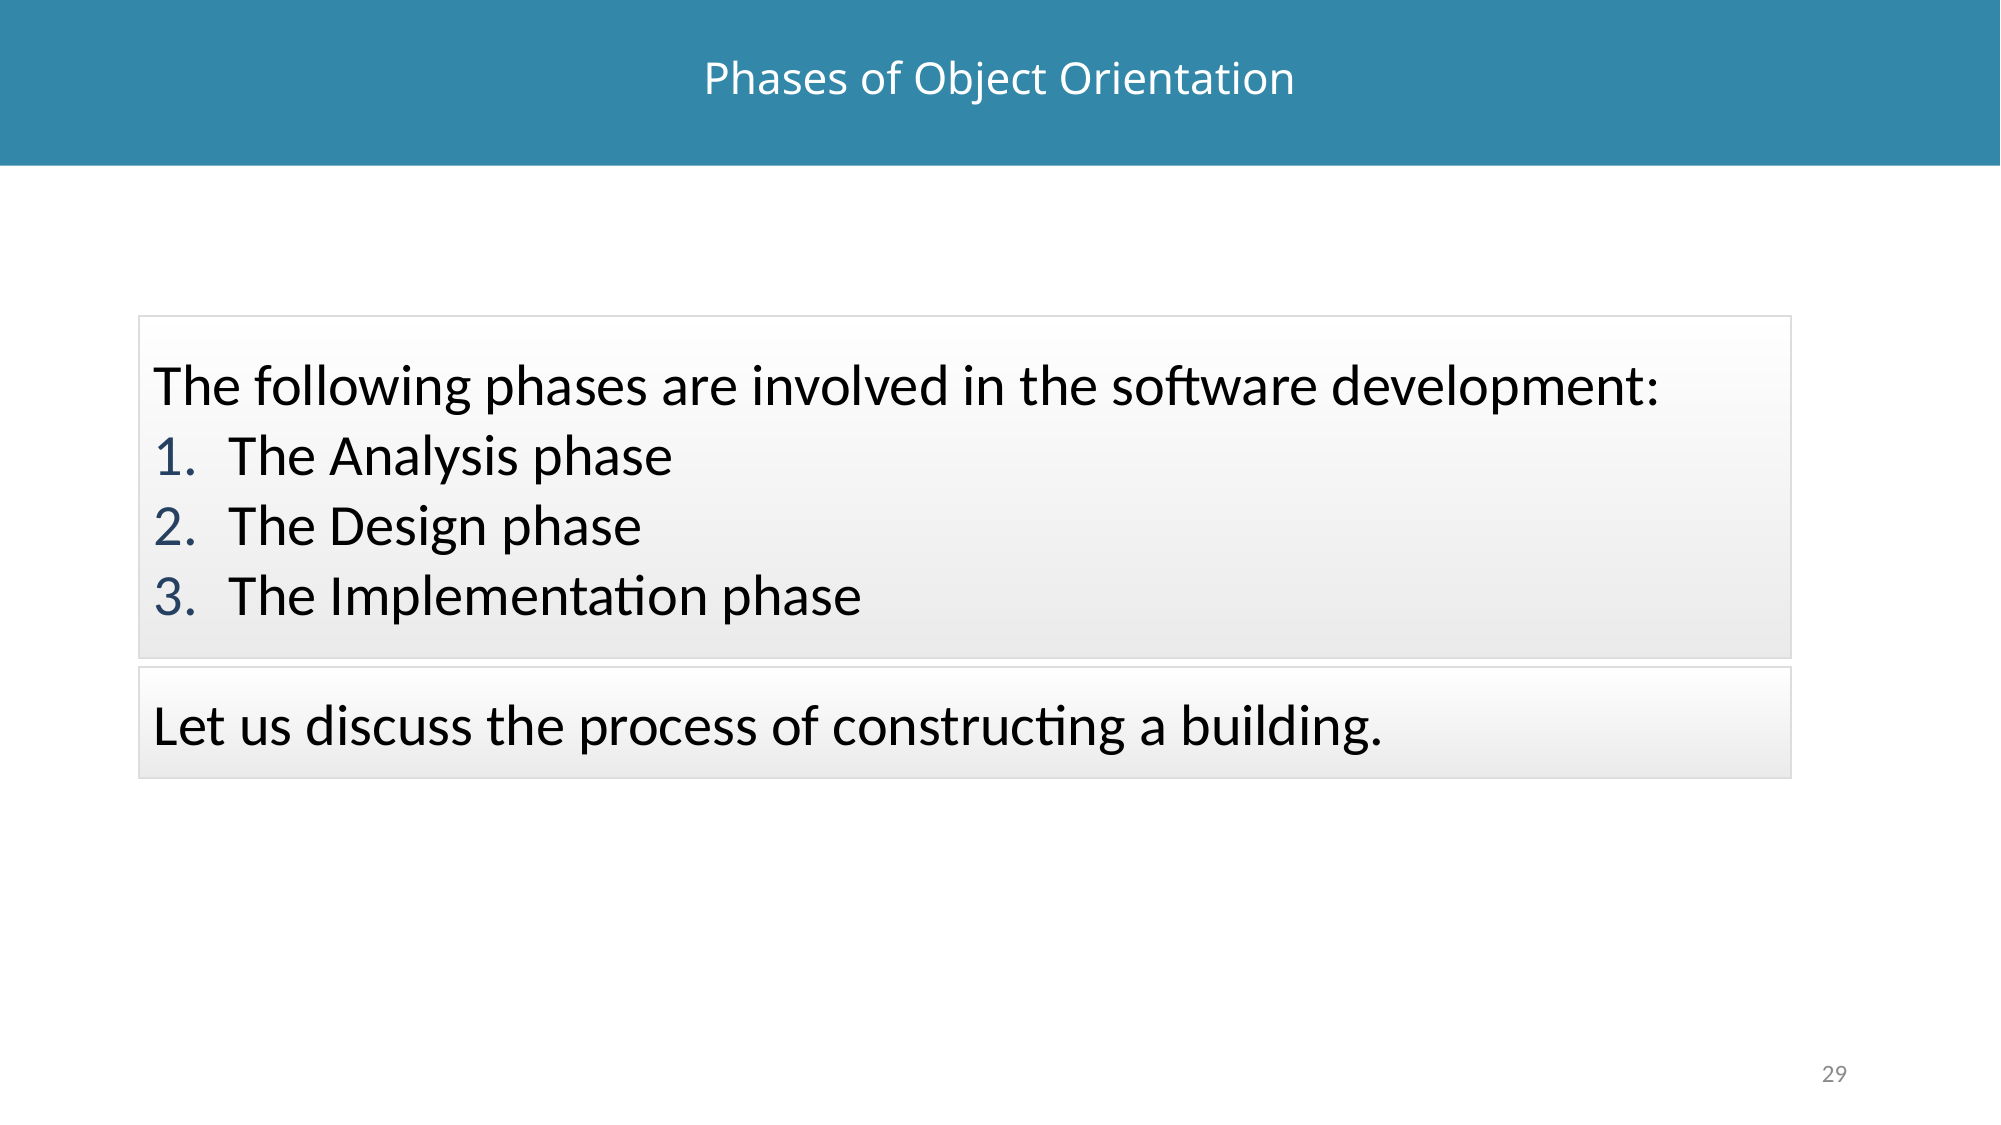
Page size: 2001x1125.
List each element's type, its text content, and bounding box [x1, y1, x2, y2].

text_box The following phases are involved in the software development: The Analysis phase The Design phase The Implementation phase [138, 316, 1791, 659]
slide_number 29 [1412, 1042, 1863, 1103]
text_box Let us discuss the process of constructing a building. [138, 666, 1791, 778]
title Phases of Object Orientation [0, 0, 2000, 166]
